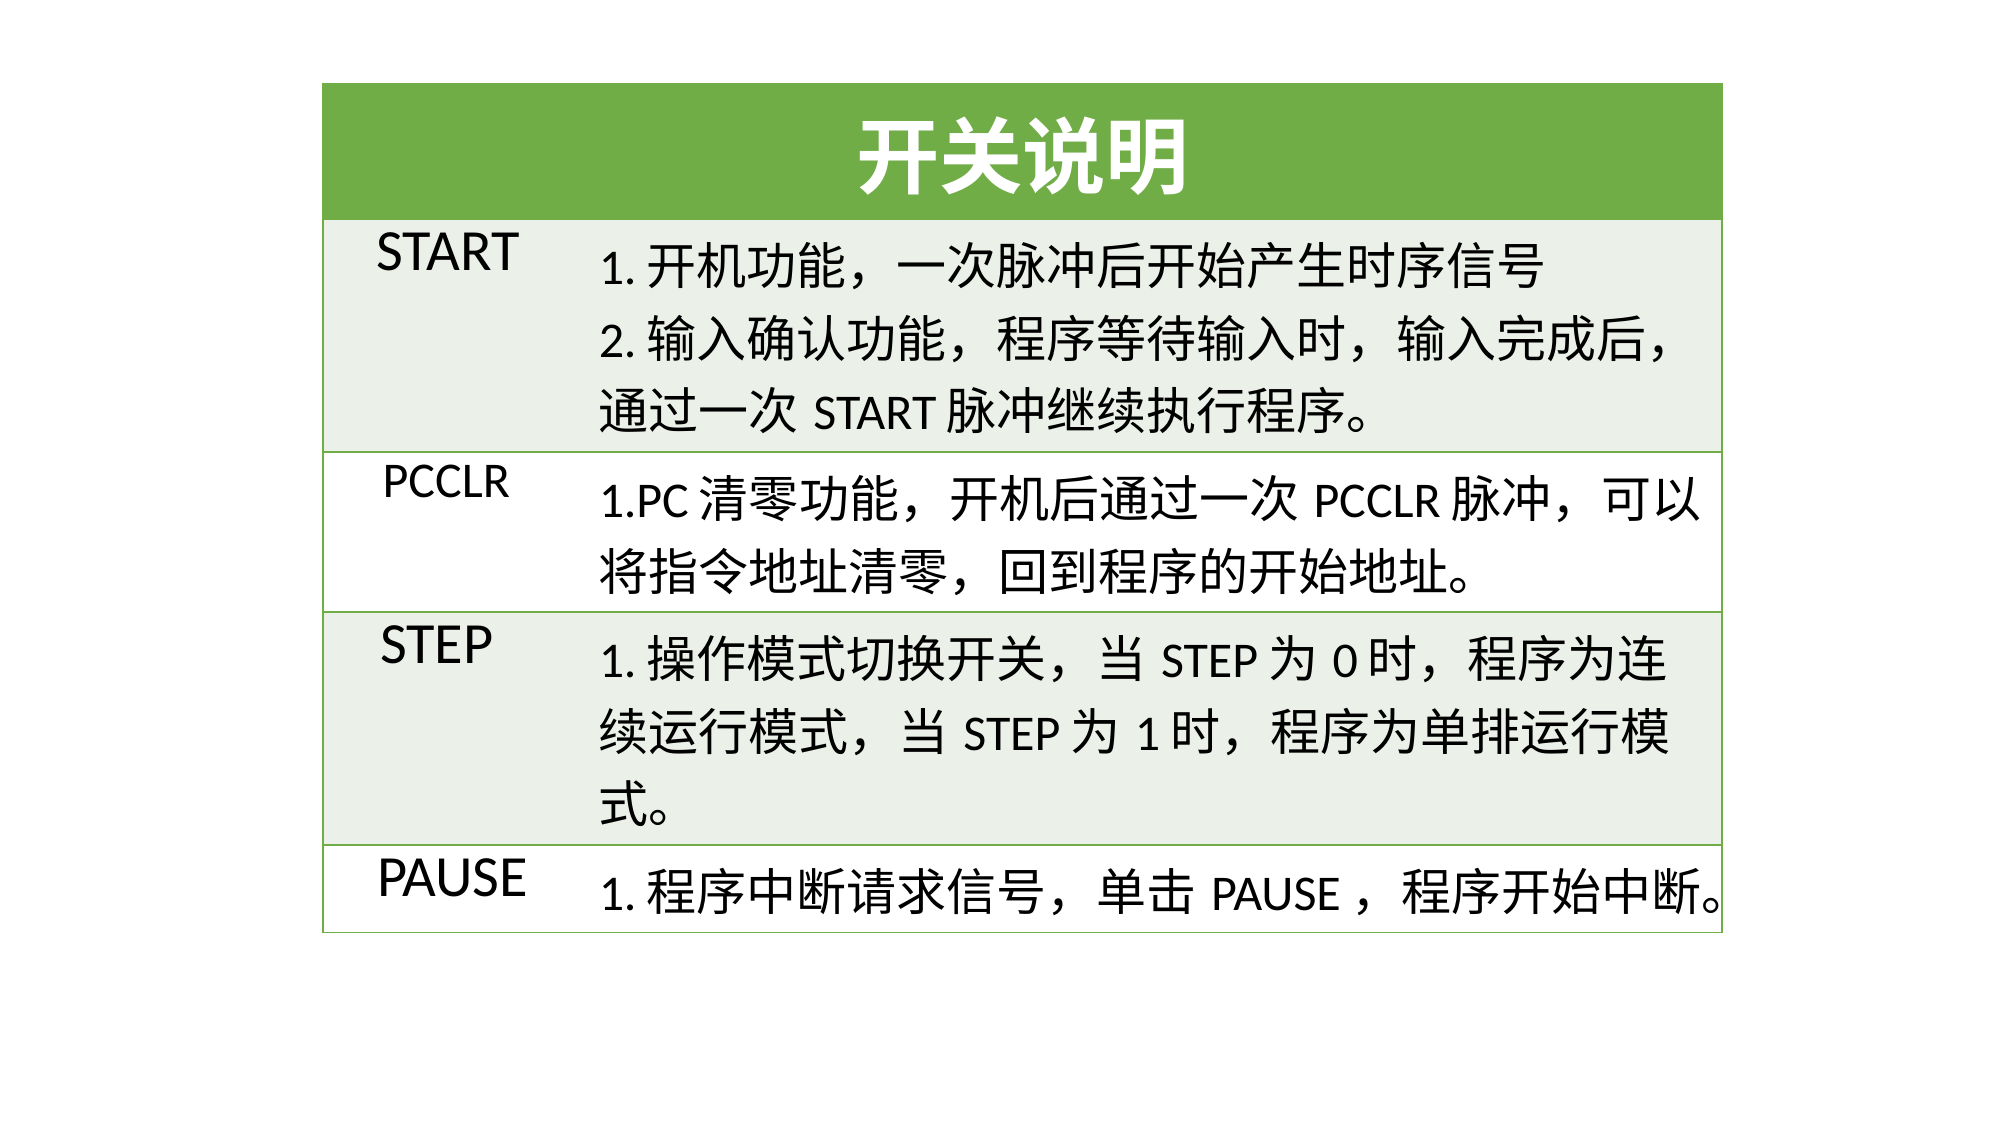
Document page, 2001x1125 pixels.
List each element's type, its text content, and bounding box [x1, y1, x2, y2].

table_cell 1.操作模式切换开关，当STEP为0时，程序为连续运行模式，当STEP为1时，程序为单排运行模式。 [584, 613, 1721, 844]
table_cell PCCLR [324, 453, 584, 611]
table_cell STEP [324, 613, 584, 844]
table_cell START [324, 220, 584, 451]
table_cell PAUSE [324, 846, 584, 932]
table_cell 1.PC清零功能，开机后通过一次PCCLR脉冲，可以将指令地址清零，回到程序的开始地址。 [584, 453, 1721, 611]
table_cell 1.开机功能，一次脉冲后开始产生时序信号 2.输入确认功能，程序等待输入时，输入完成后，通过一次START脉冲继续执行程序。 [584, 220, 1721, 451]
table_header 开关说明 [324, 85, 1721, 219]
table_cell 1.程序中断请求信号，单击PAUSE，程序开始中断。 [584, 846, 1721, 932]
